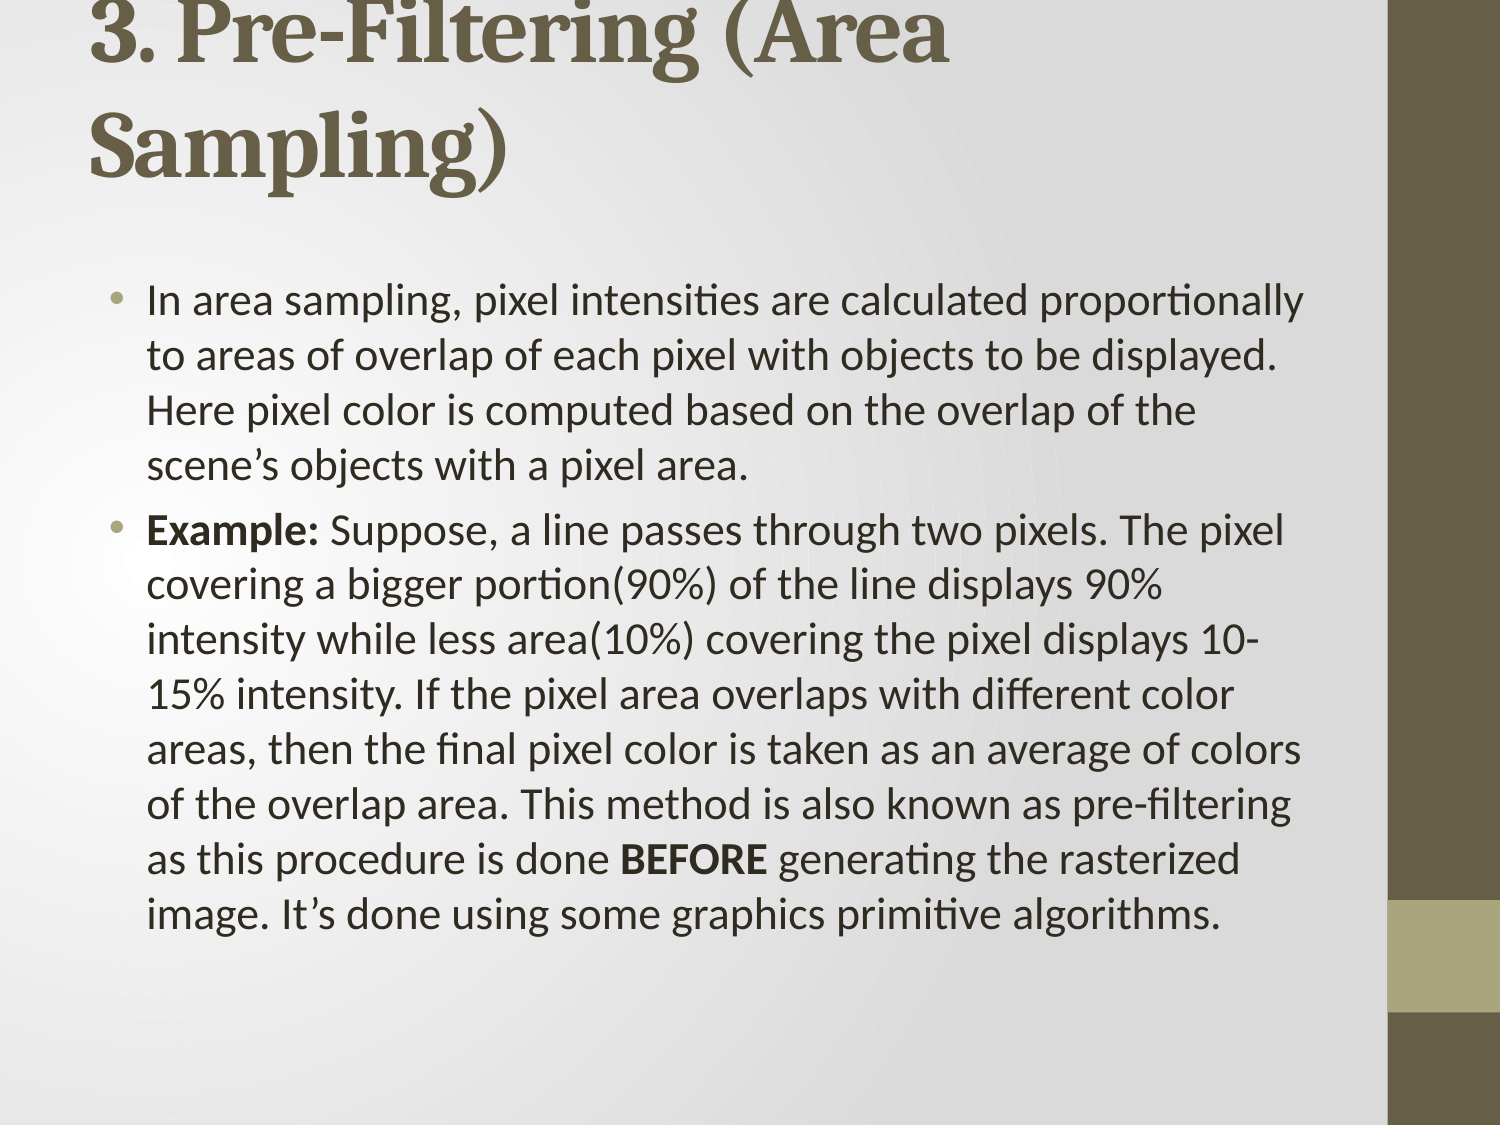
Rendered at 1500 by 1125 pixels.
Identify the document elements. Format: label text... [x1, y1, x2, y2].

list In area sampling, pixel intensities are calculated proportionally to areas of overlap of each pixel with objects to be displayed. Here pixel color is computed based on the overlap of the scene’s objects with a pixel area. Example: Suppose, a line passes through two pixels. The pixel covering a bigger portion(90%) of the line displays 90% intensity while less area(10%) covering the pixel displays 10-15% intensity. If the pixel area overlaps with different color areas, then the final pixel color is taken as an average of colors of the overlap area. This method is also known as pre-filtering as this procedure is done BEFORE generating the rasterized image. It’s done using some graphics primitive algorithms. [75, 262, 1325, 1050]
title 3. Pre-Filtering (Area Sampling) [75, 45, 1325, 233]
